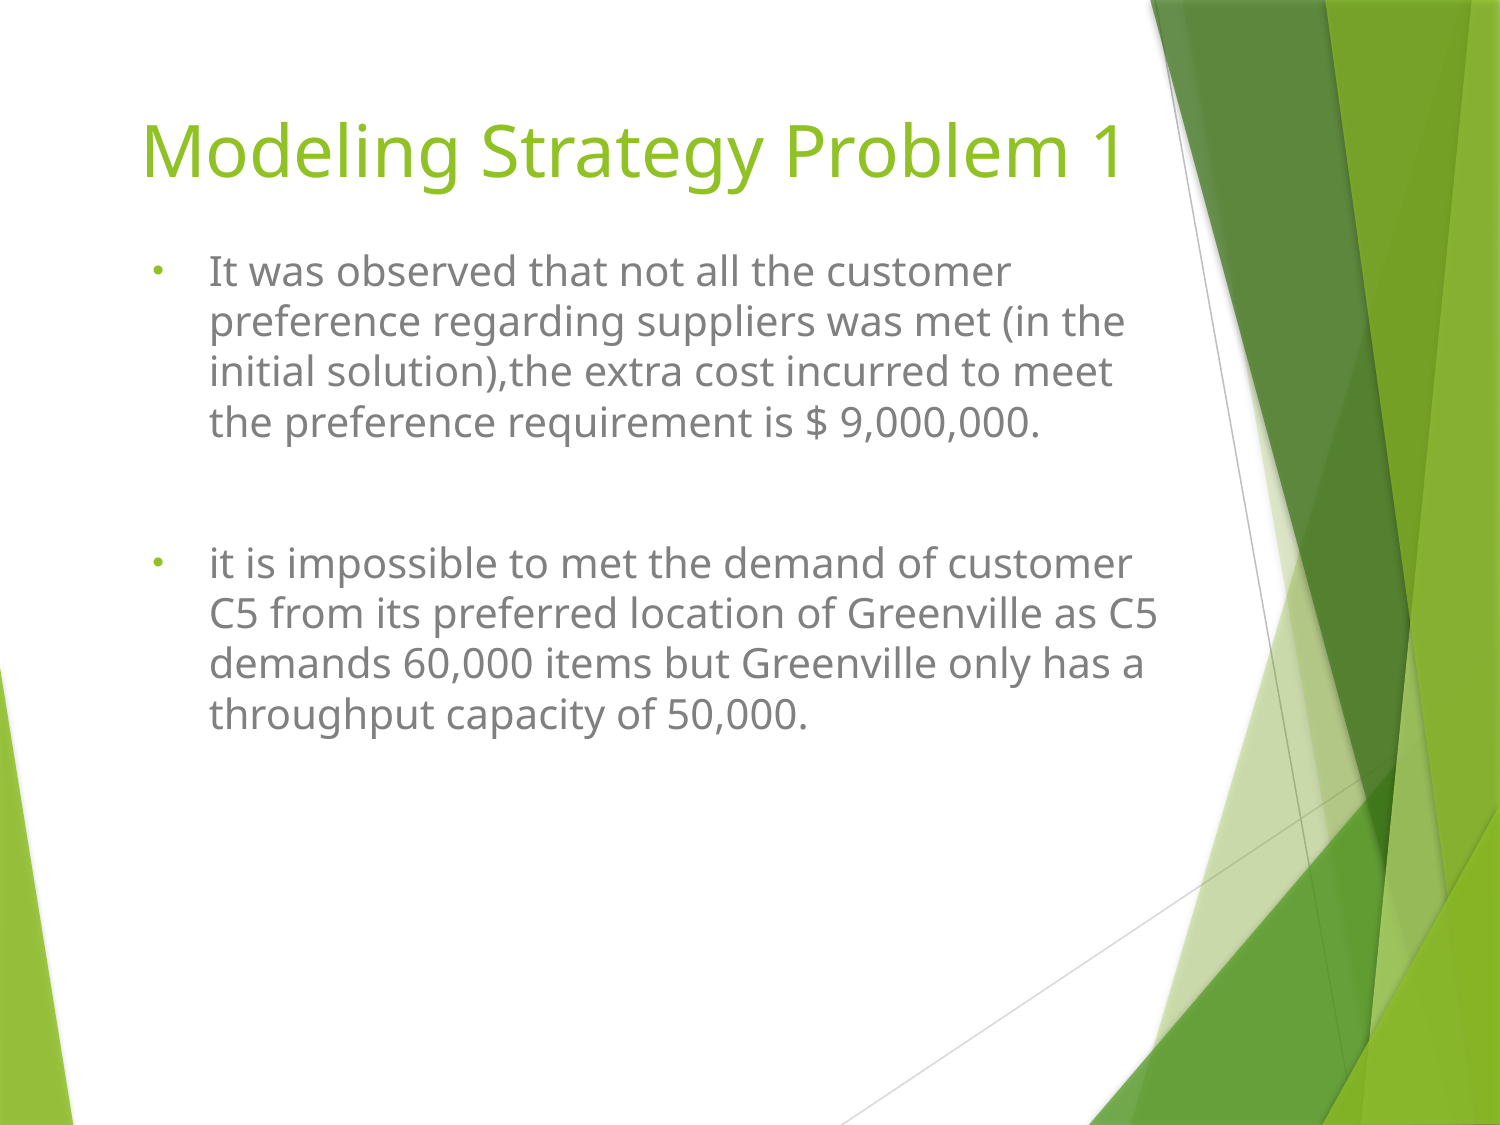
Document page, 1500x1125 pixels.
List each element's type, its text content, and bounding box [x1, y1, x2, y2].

title Modeling Strategy Problem 1 [125, 75, 1167, 200]
list It was observed that not all the customer preference regarding suppliers was met (in the initial solution),the extra cost incurred to meet the preference requirement is $ 9,000,000. it is impossible to met the demand of customer C5 from its preferred location of Greenville as C5 demands 60,000 items but Greenville only has a throughput capacity of 50,000. [137, 237, 1179, 875]
